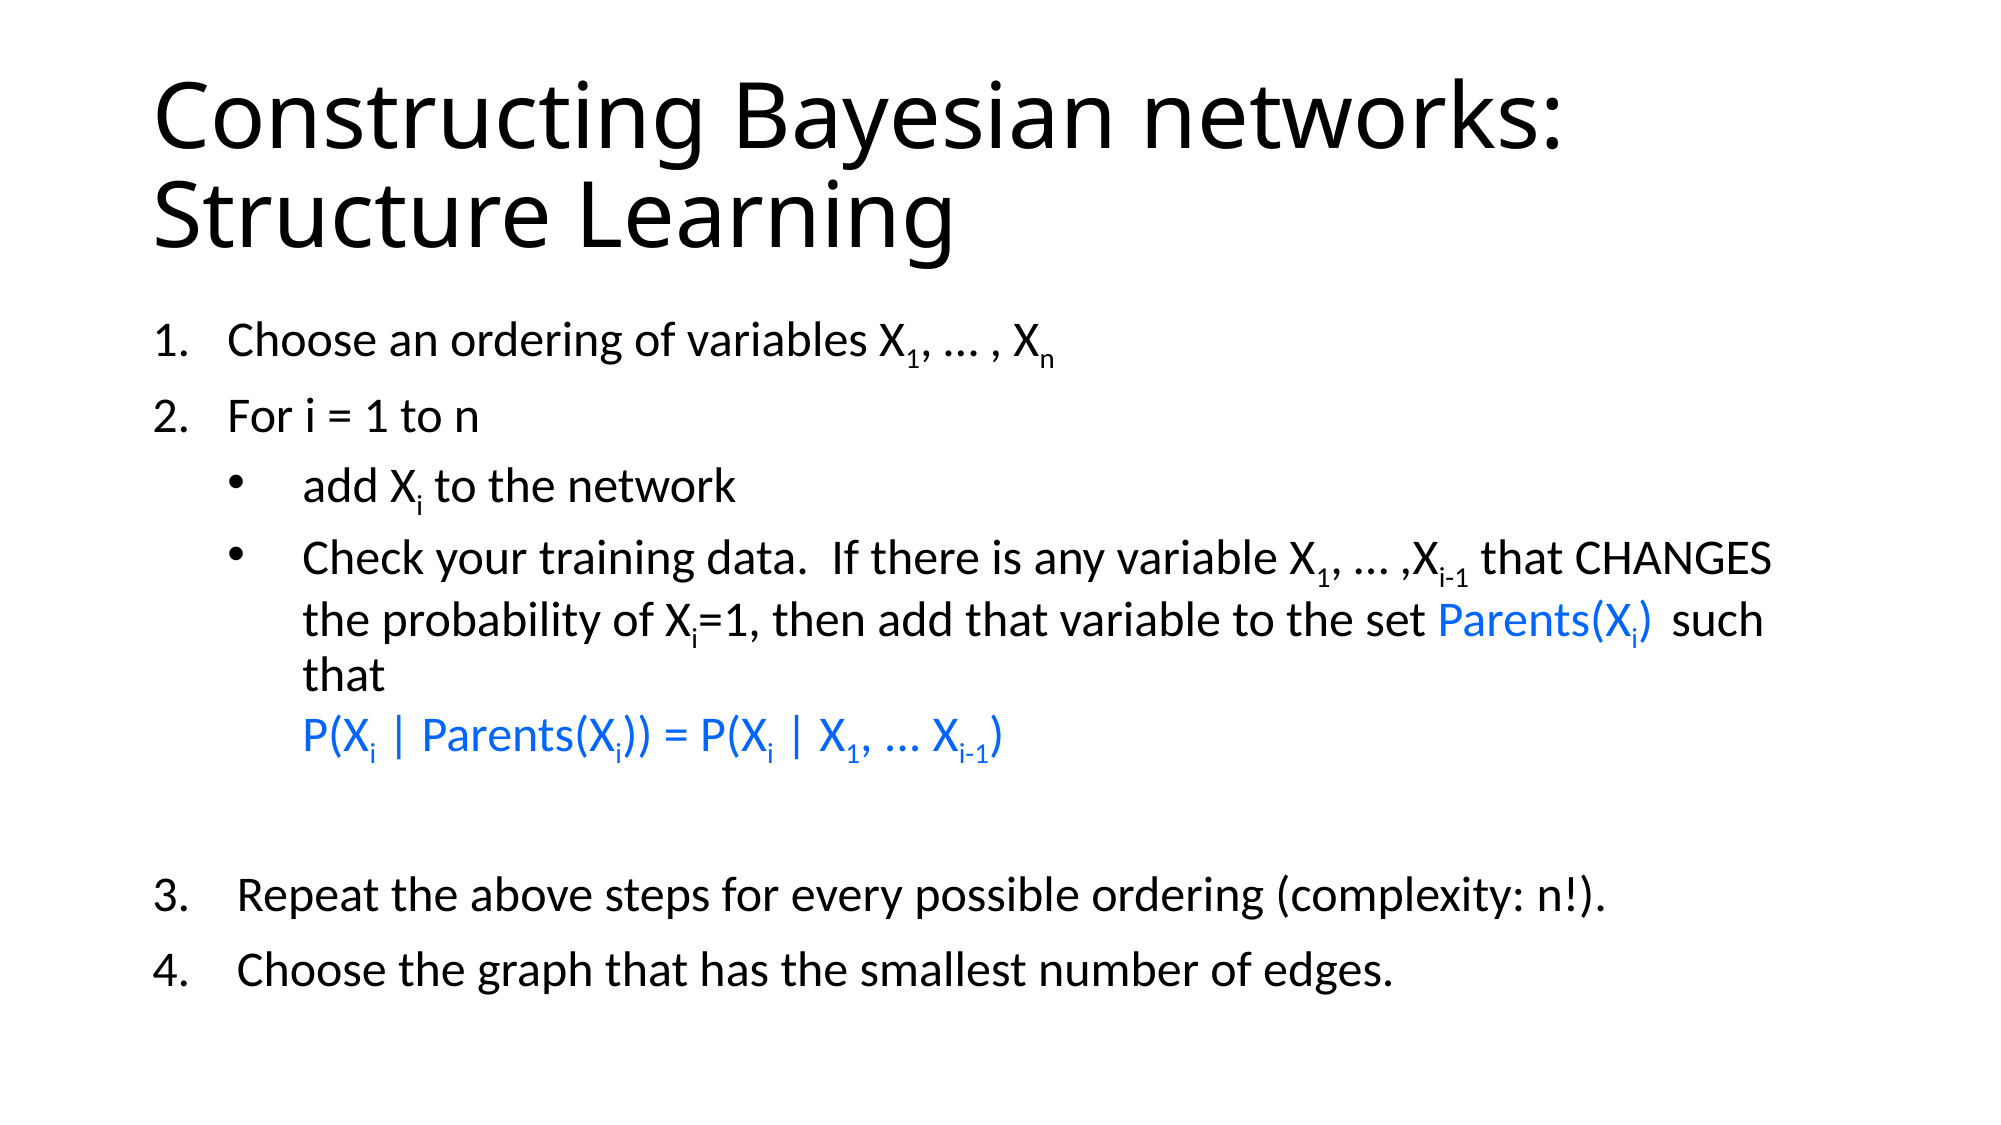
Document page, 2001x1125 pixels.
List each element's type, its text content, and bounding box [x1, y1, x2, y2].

title Constructing Bayesian networks: Structure Learning [137, 59, 1863, 278]
list Choose an ordering of variables X1, … , Xn For i = 1 to n add Xi to the network Check your training data. If there is any variable X1, … ,Xi-1 that CHANGES the probability of Xi=1, then add that variable to the set Parents(Xi) such that P(Xi | Parents(Xi)) = P(Xi | X1, ... Xi-1) Repeat the above steps for every possible ordering (complexity: n!). Choose the graph that has the smallest number of edges. [137, 299, 1863, 1014]
